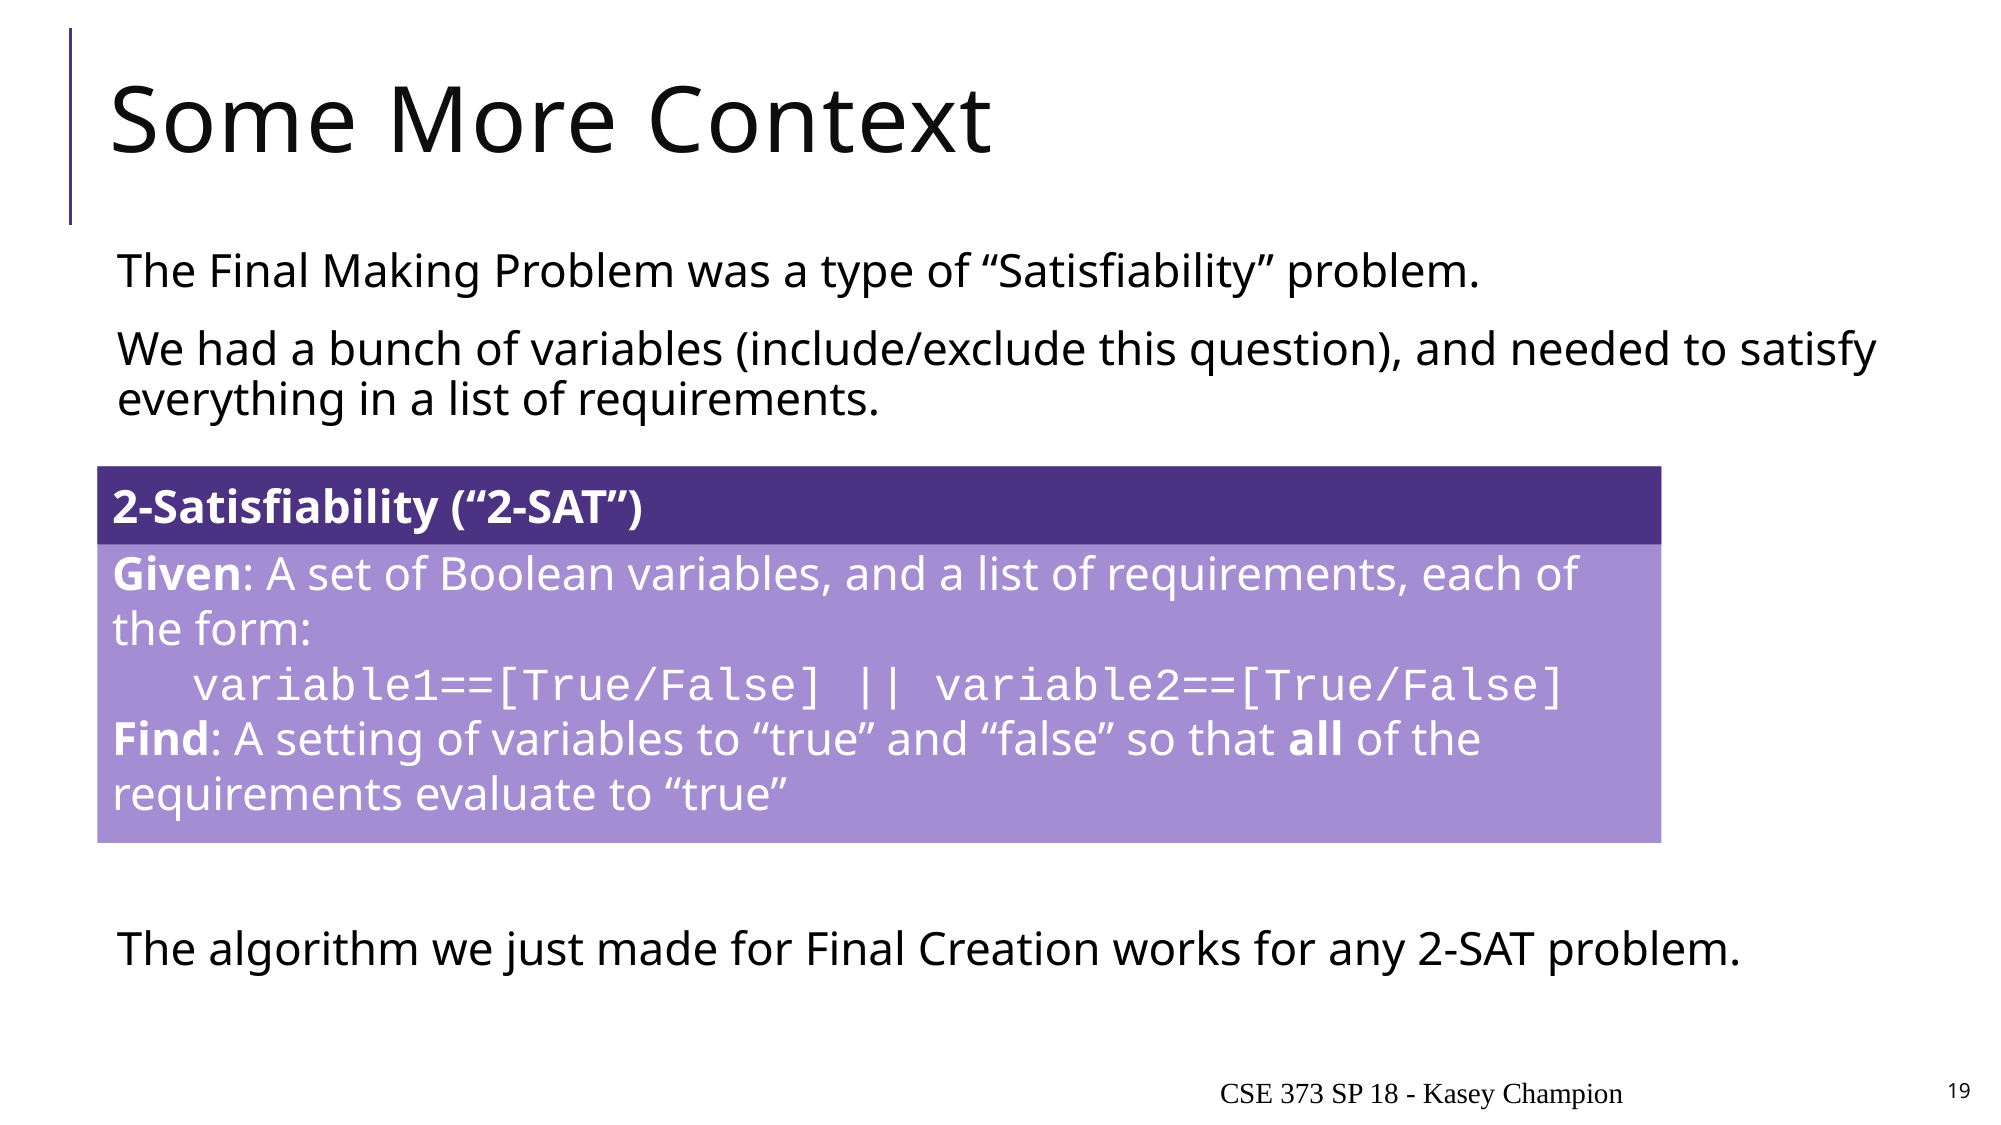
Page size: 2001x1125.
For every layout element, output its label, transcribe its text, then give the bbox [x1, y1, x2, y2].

title Some More Context [94, 43, 1930, 210]
list The Final Making Problem was a type of “Satisfiability” problem. We had a bunch of variables (include/exclude this question), and needed to satisfy everything in a list of requirements. The algorithm we just made for Final Creation works for any 2-SAT problem. [94, 240, 1930, 1035]
footer CSE 373 SP 18 - Kasey Champion [937, 1069, 1906, 1115]
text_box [97, 466, 1662, 844]
slide_number 19 [1916, 1069, 1986, 1115]
